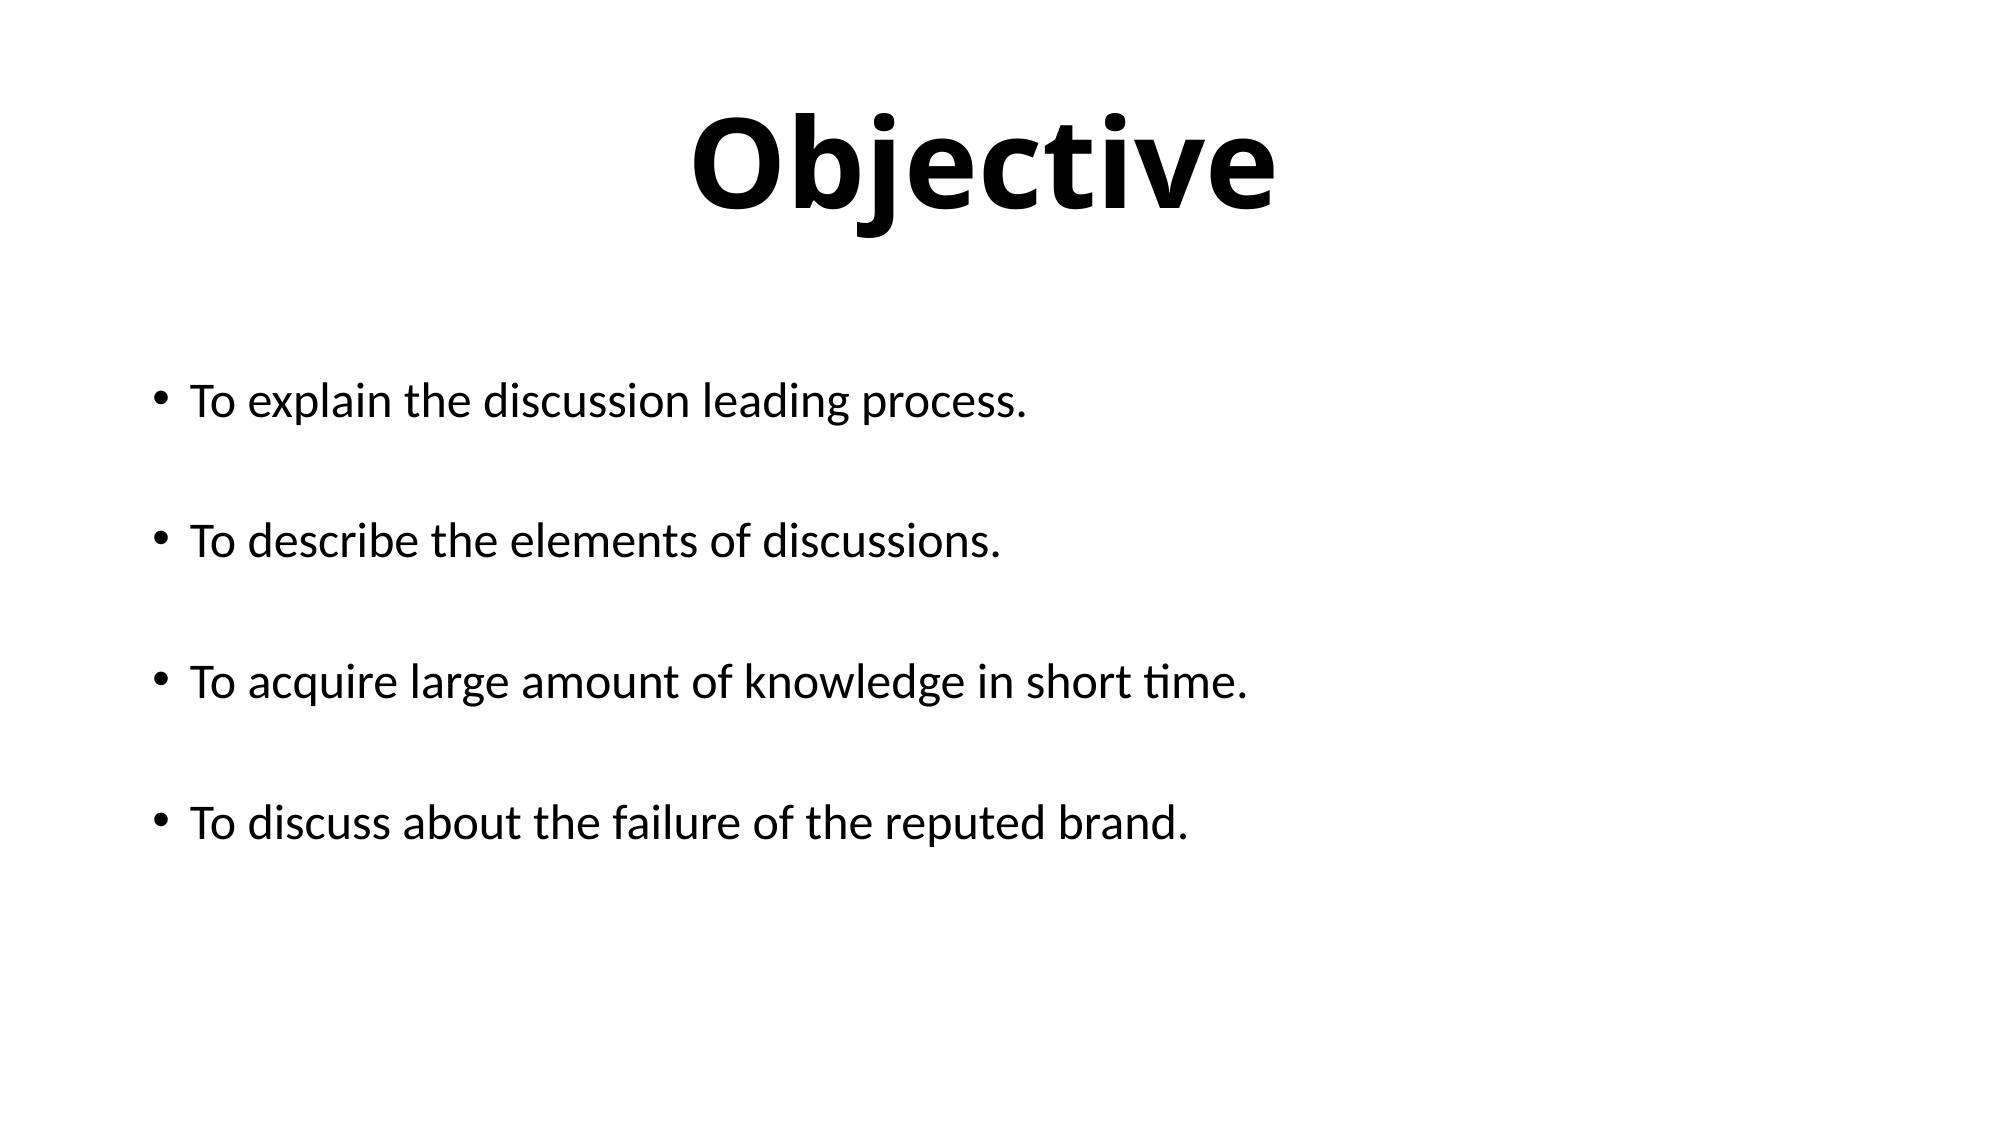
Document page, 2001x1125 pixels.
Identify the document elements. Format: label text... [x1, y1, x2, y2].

list To explain the discussion leading process. To describe the elements of discussions. To acquire large amount of knowledge in short time. To discuss about the failure of the reputed brand. [137, 299, 1863, 1014]
title Objective [137, 59, 1863, 278]
